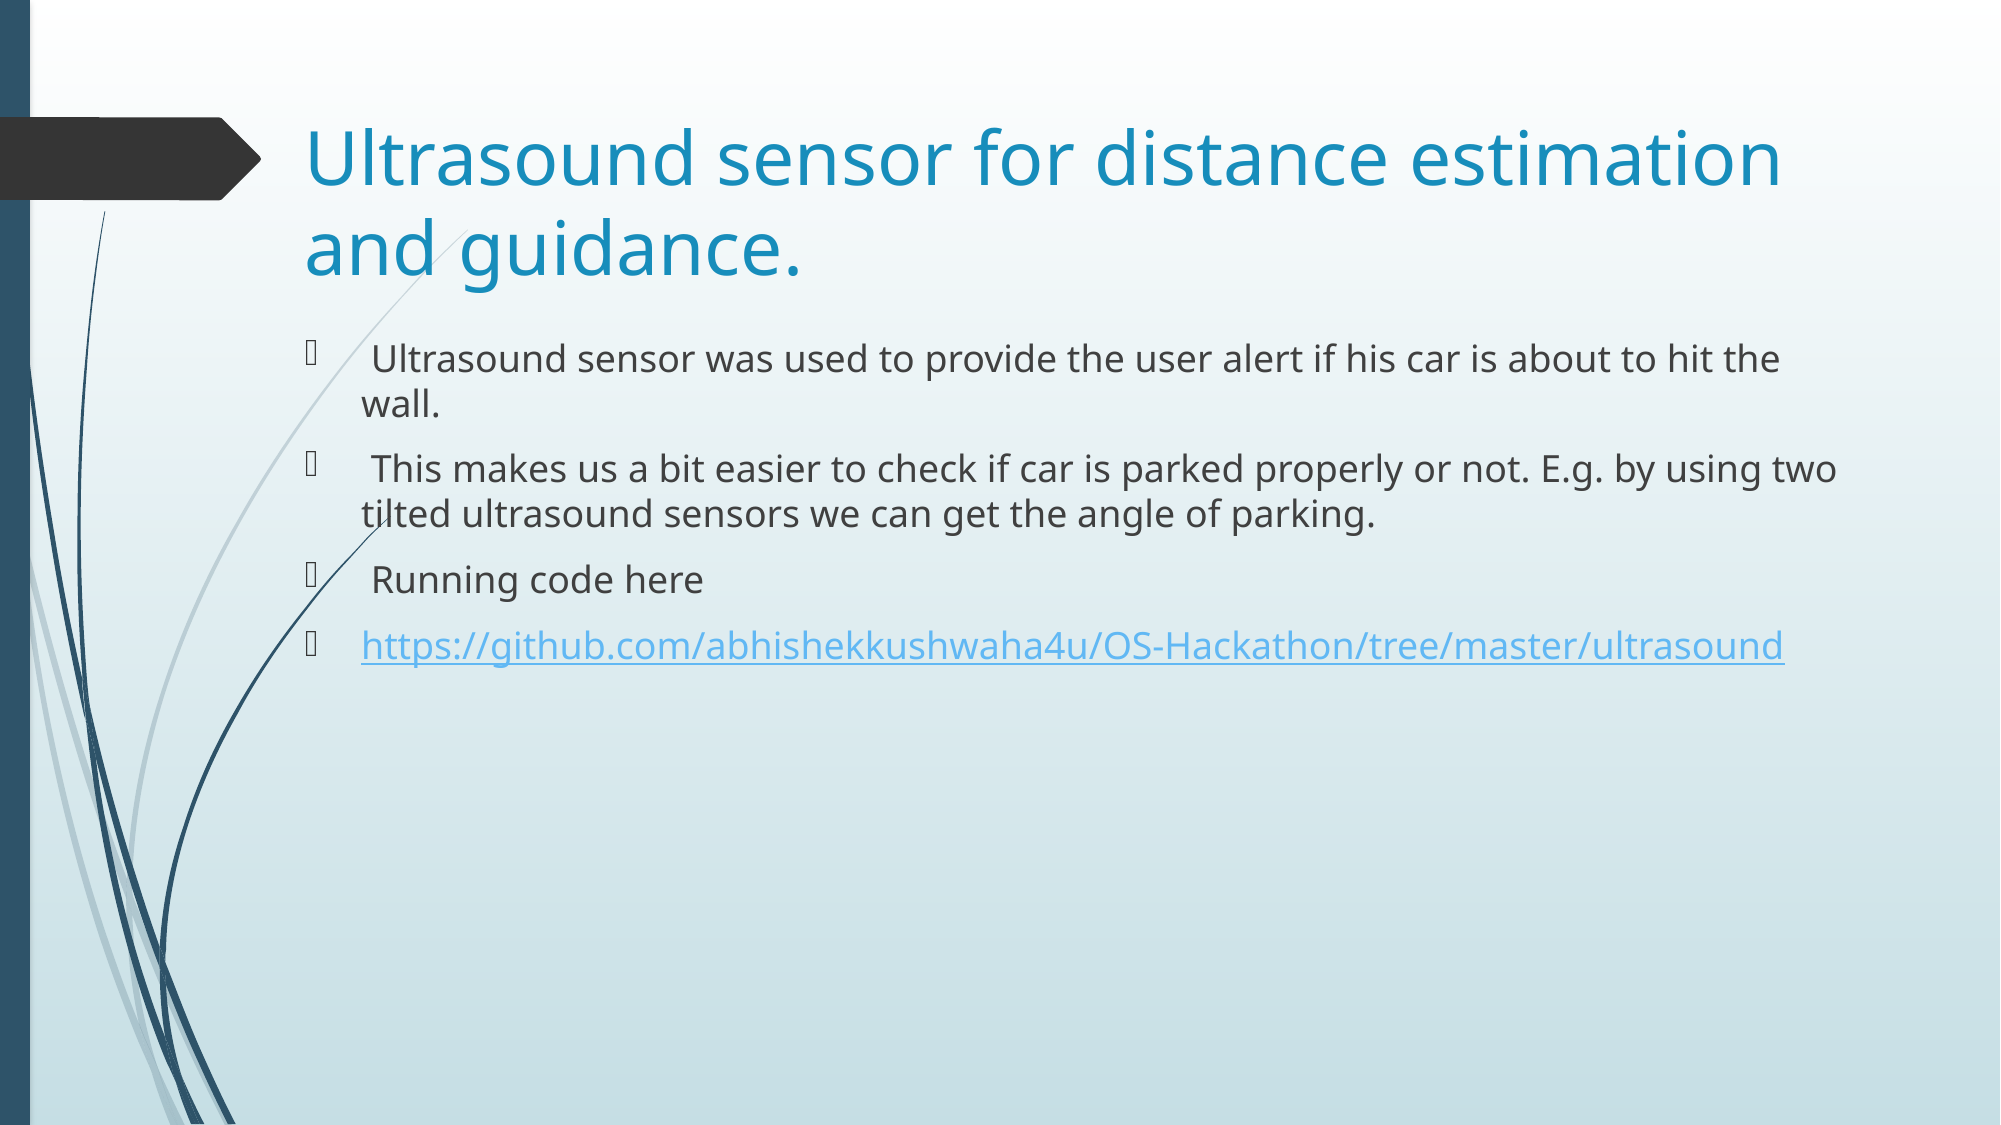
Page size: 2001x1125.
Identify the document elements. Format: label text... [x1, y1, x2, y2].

list Ultrasound sensor was used to provide the user alert if his car is about to hit the wall. This makes us a bit easier to check if car is parked properly or not. E.g. by using two tilted ultrasound sensors we can get the angle of parking. Running code here https://github.com/abhishekkushwaha4u/OS-Hackathon/tree/master/ultrasound [289, 327, 1888, 974]
title Ultrasound sensor for distance estimation and guidance. [289, 102, 1888, 313]
